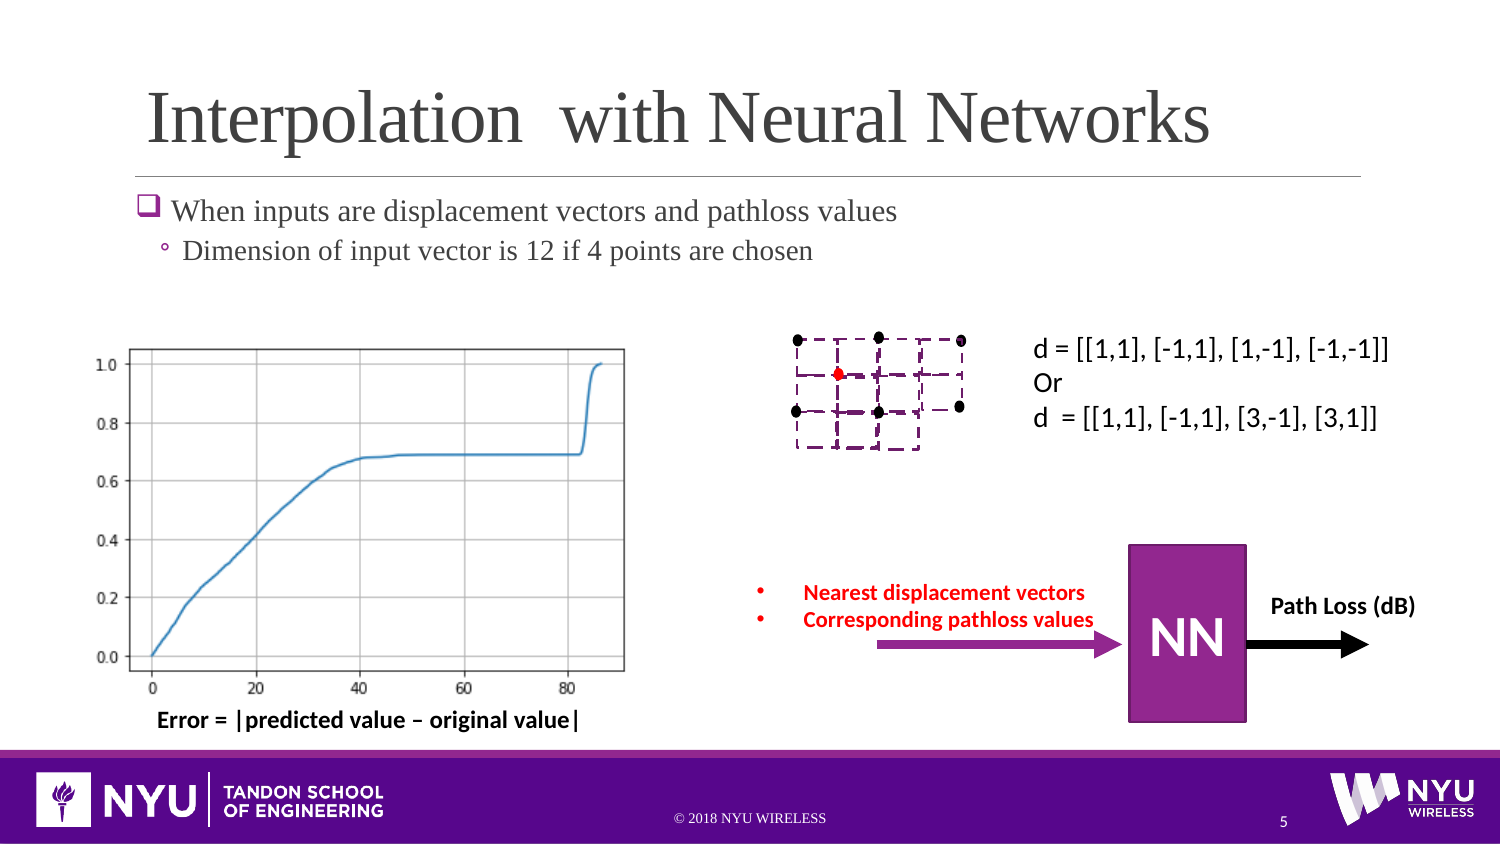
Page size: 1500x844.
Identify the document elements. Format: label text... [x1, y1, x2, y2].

text_box [796, 338, 837, 375]
text_box Path Loss (dB) [1256, 582, 1500, 627]
picture [84, 339, 634, 706]
text_box [878, 338, 921, 376]
text_box [873, 406, 884, 419]
text_box [921, 373, 963, 411]
text_box Error = |predicted value – original value| [135, 714, 611, 741]
text_box [873, 331, 884, 344]
title Interpolation with Neural Networks [135, 35, 1373, 164]
footer © 2018 NYU WIRELESS [453, 794, 1047, 840]
list When inputs are displacement vectors and pathloss values Dimension of input vector is 12 if 4 points are chosen [135, 189, 1373, 723]
text_box [836, 411, 878, 449]
text_box [836, 375, 878, 412]
text_box [836, 338, 879, 375]
text_box [792, 334, 803, 347]
text_box [796, 374, 837, 412]
text_box d = [[1,1], [-1,1], [1,-1], [-1,-1]] Or d = [[1,1], [-1,1], [3,-1], [3,1]] [1018, 321, 1434, 442]
slide_number 5 [1137, 798, 1300, 844]
text_box [956, 334, 967, 347]
text_box [877, 413, 920, 451]
text_box NN [1128, 544, 1247, 723]
text_box Nearest displacement vectors Corresponding pathloss values [741, 569, 1204, 640]
text_box [791, 405, 802, 418]
text_box [796, 411, 837, 449]
text_box [954, 400, 965, 413]
text_box [878, 375, 920, 413]
text_box [921, 338, 963, 374]
text_box [833, 368, 844, 381]
